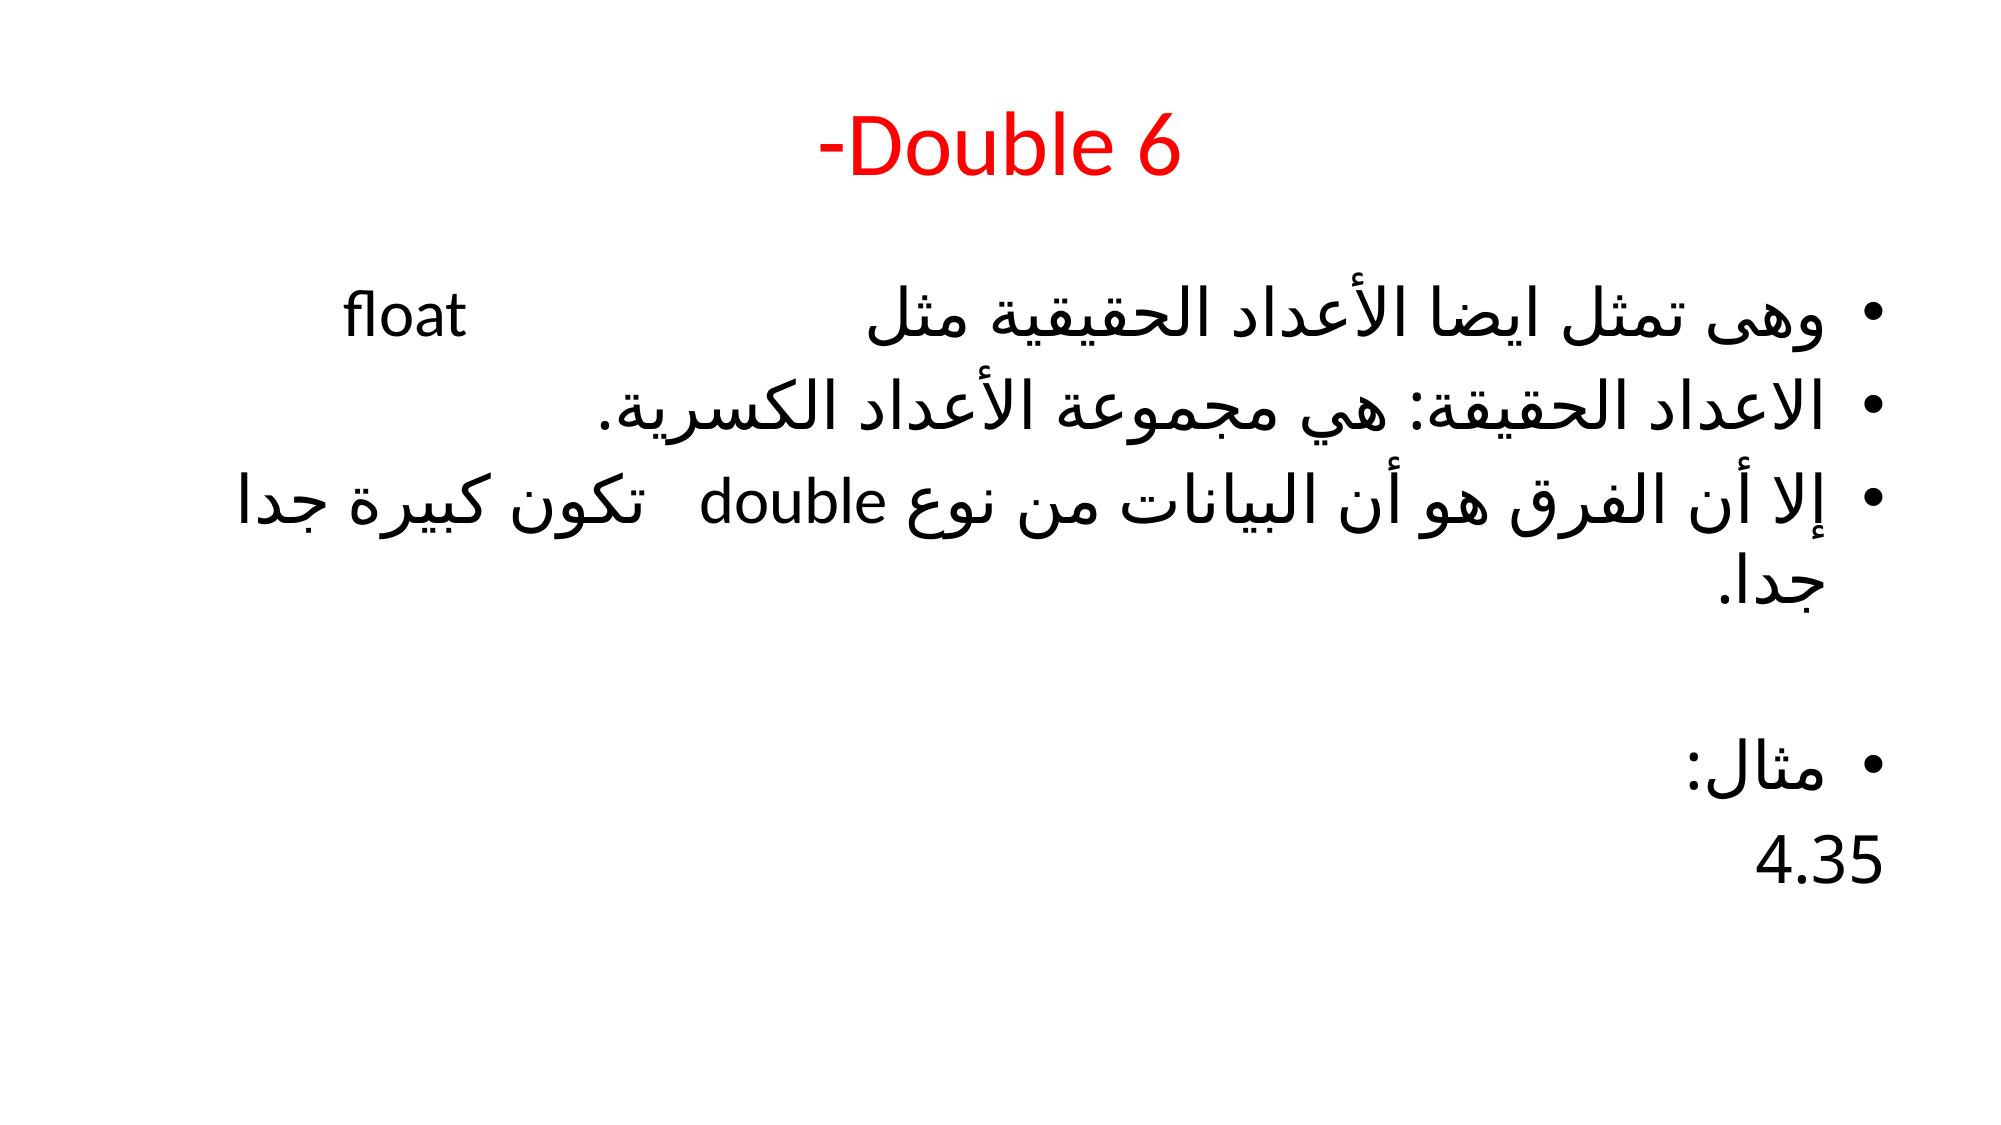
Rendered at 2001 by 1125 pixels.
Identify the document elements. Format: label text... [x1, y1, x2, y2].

list وهى تمثل ايضا الأعداد الحقيقية مثل float الاعداد الحقيقة: هي مجموعة الأعداد الكسرية. إلا أن الفرق هو أن البيانات من نوع double تكون كبيرة جدا جدا. مثال: 4.35 [99, 262, 1900, 1005]
title Double 6- [99, 45, 1900, 233]
